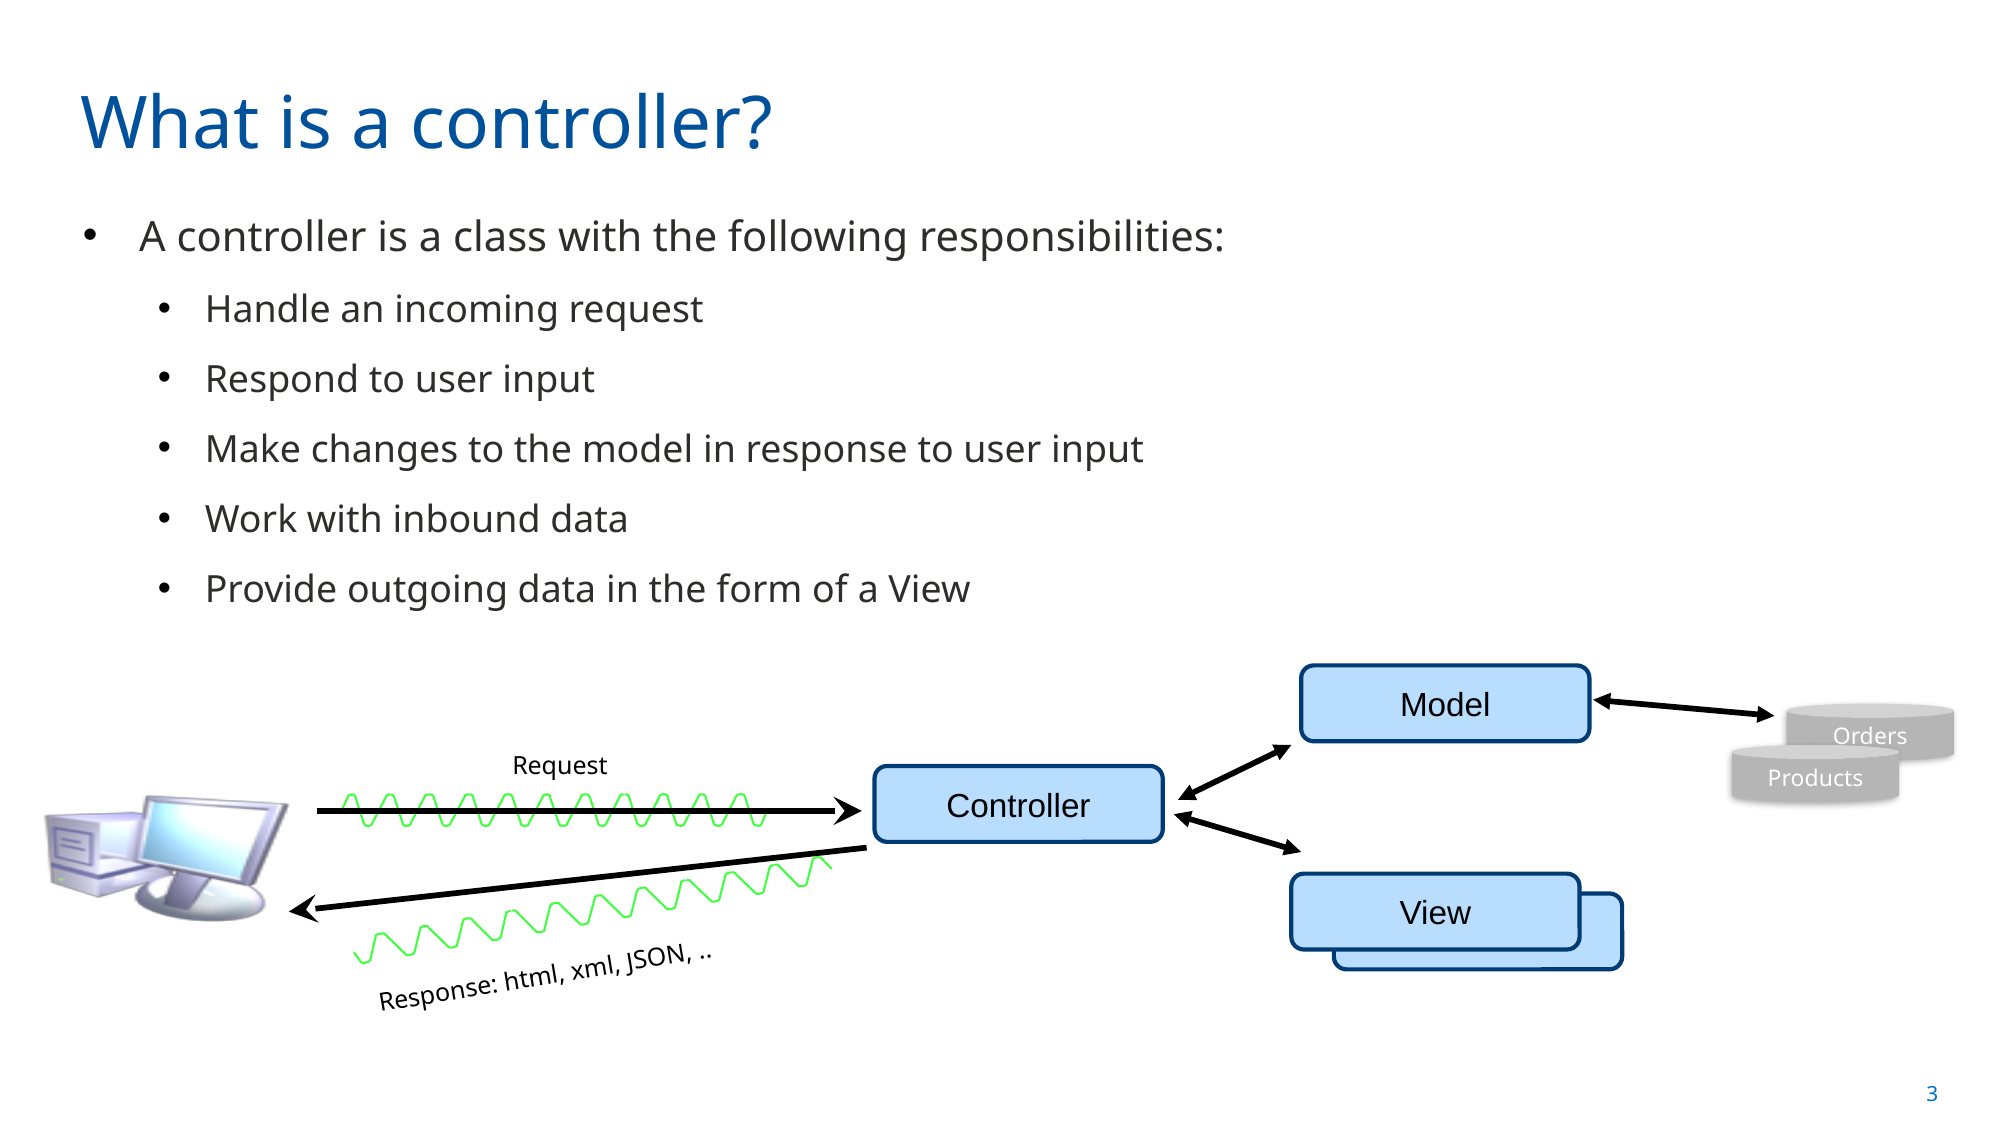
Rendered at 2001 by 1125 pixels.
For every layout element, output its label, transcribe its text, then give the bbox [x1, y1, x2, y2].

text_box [341, 820, 768, 827]
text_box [1592, 699, 1775, 717]
title What is a controller? [64, 67, 1562, 171]
picture [32, 786, 304, 931]
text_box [288, 847, 867, 912]
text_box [350, 920, 836, 924]
list A controller is a class with the following responsibilities: Handle an incoming request Respond to user input Make changes to the model in response to user input Work with inbound data Provide outgoing data in the form of a View [67, 201, 1939, 1063]
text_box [1177, 744, 1292, 800]
text_box Controller [872, 763, 1165, 844]
text_box Model [1299, 663, 1592, 744]
text_box Response: html, xml, JSON, .. [360, 879, 989, 1027]
text_box View [1331, 891, 1625, 972]
text_box Orders [1786, 703, 1955, 761]
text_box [341, 793, 768, 810]
text_box Products [1731, 744, 1900, 803]
text_box View [1289, 871, 1582, 952]
text_box Request [497, 741, 712, 787]
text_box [1173, 814, 1302, 853]
